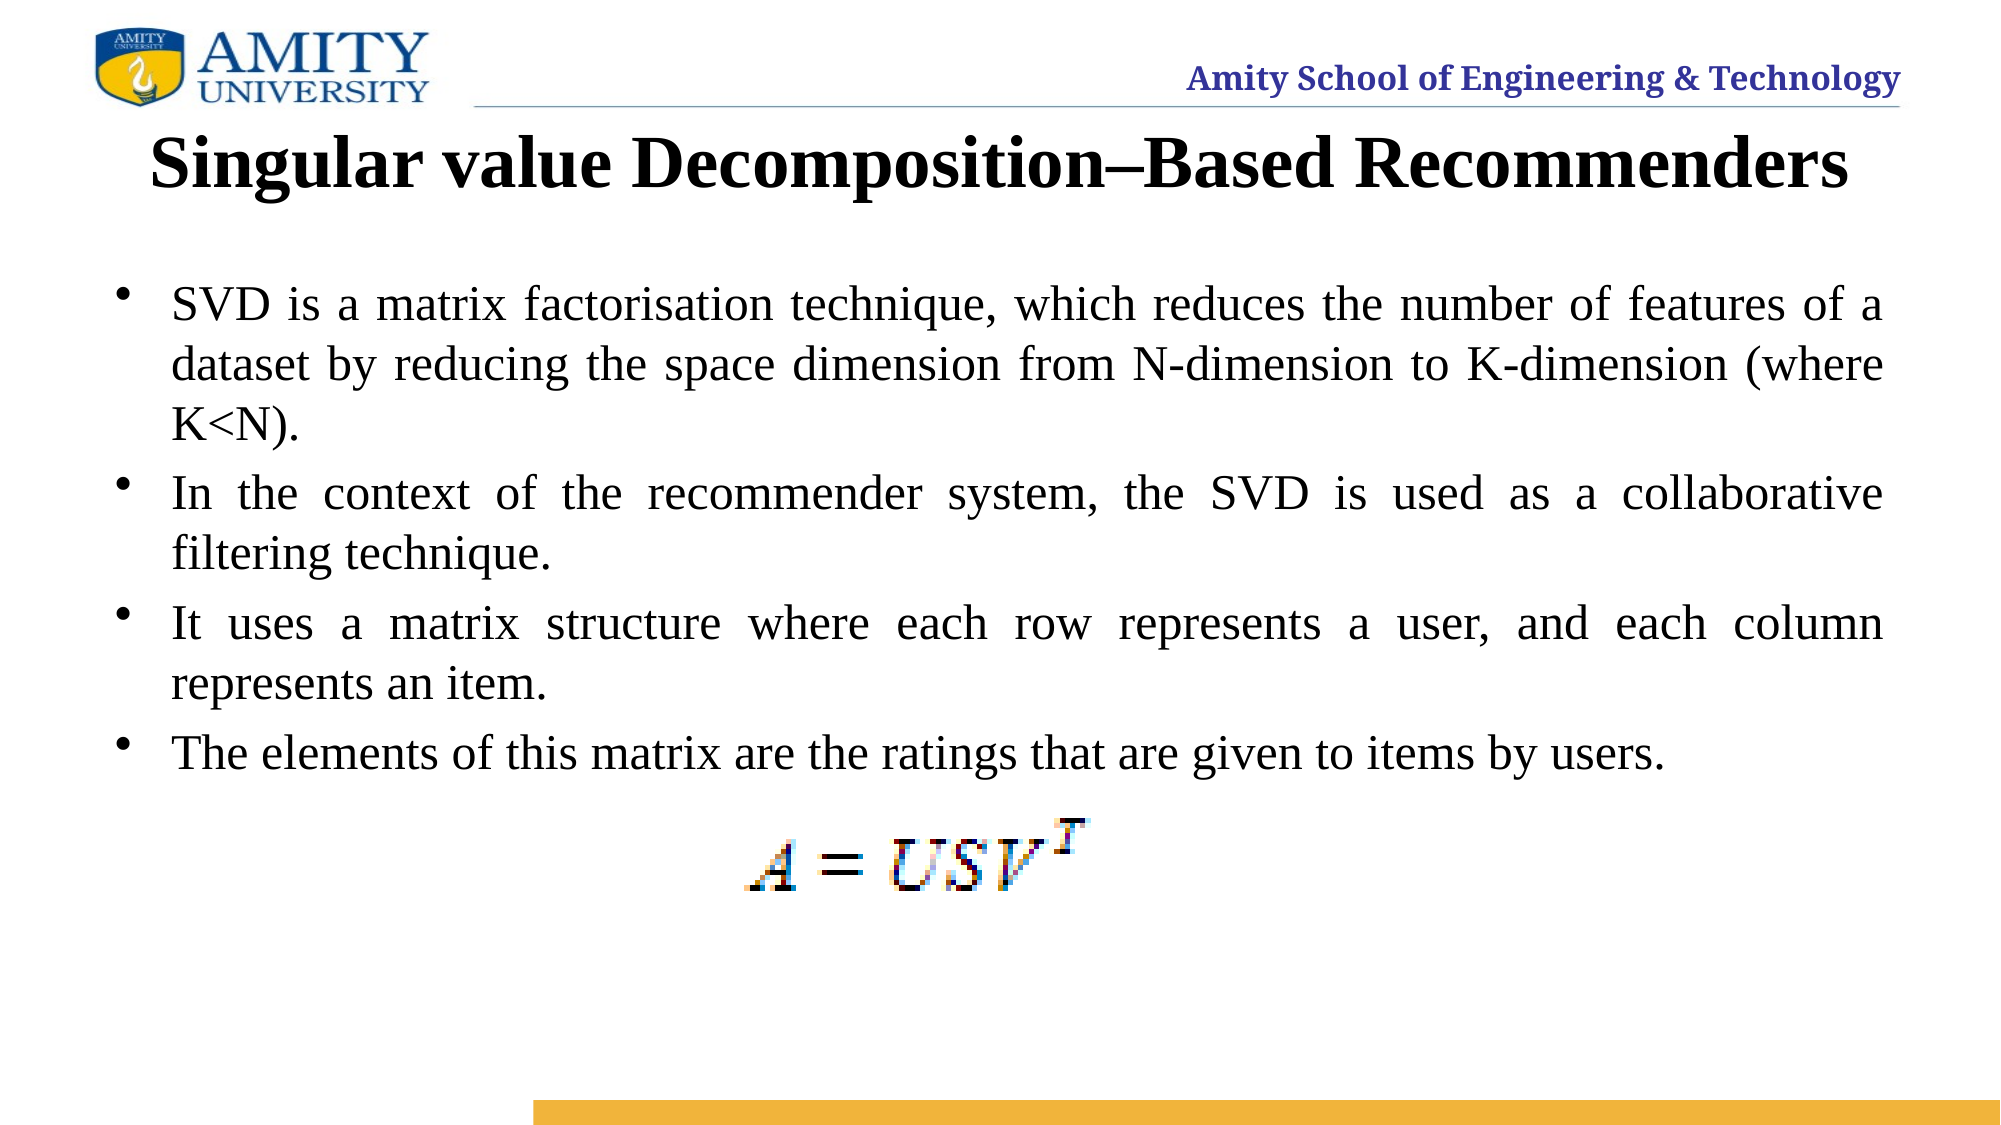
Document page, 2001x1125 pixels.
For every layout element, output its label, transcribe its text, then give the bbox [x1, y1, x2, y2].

list SVD is a matrix factorisation technique, which reduces the number of features of a dataset by reducing the space dimension from N-dimension to K-dimension (where K<N). In the context of the recommender system, the SVD is used as a collaborative filtering technique. It uses a matrix structure where each row represents a user, and each column represents an item. The elements of this matrix are the ratings that are given to items by users. [99, 262, 1900, 1072]
picture [0, 0, 1999, 137]
title Singular value Decomposition–Based Recommenders [99, 105, 1900, 233]
picture [714, 782, 1153, 943]
